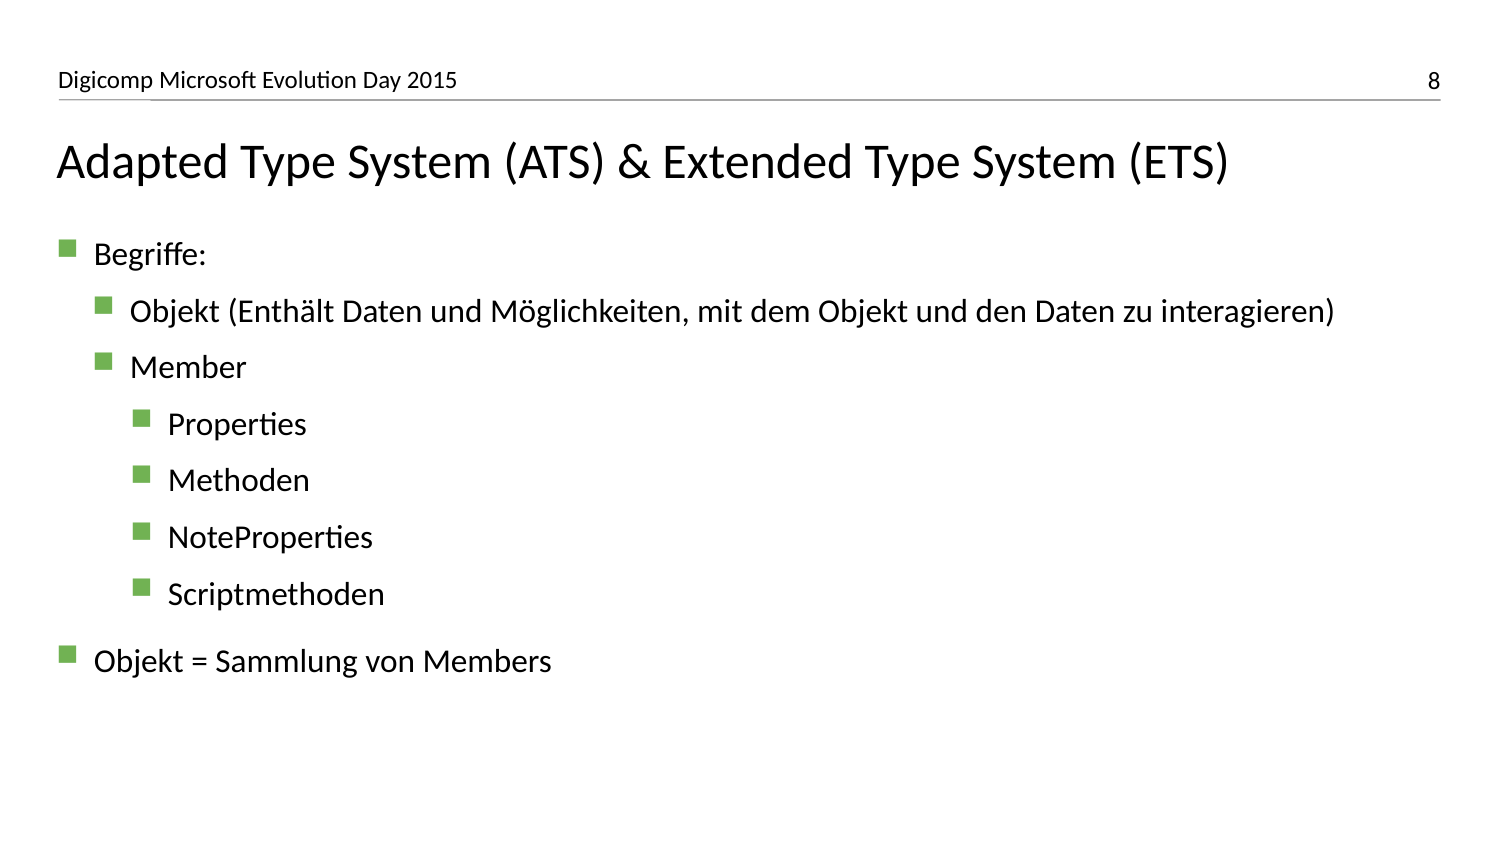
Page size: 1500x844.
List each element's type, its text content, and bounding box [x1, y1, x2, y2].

list Begriffe: Objekt (Enthält Daten und Möglichkeiten, mit dem Objekt und den Daten zu interagieren) Member Properties Methoden NoteProperties Scriptmethoden Objekt = Sammlung von Members [41, 224, 1449, 760]
title Adapted Type System (ATS) & Extended Type System (ETS) [41, 115, 1447, 210]
